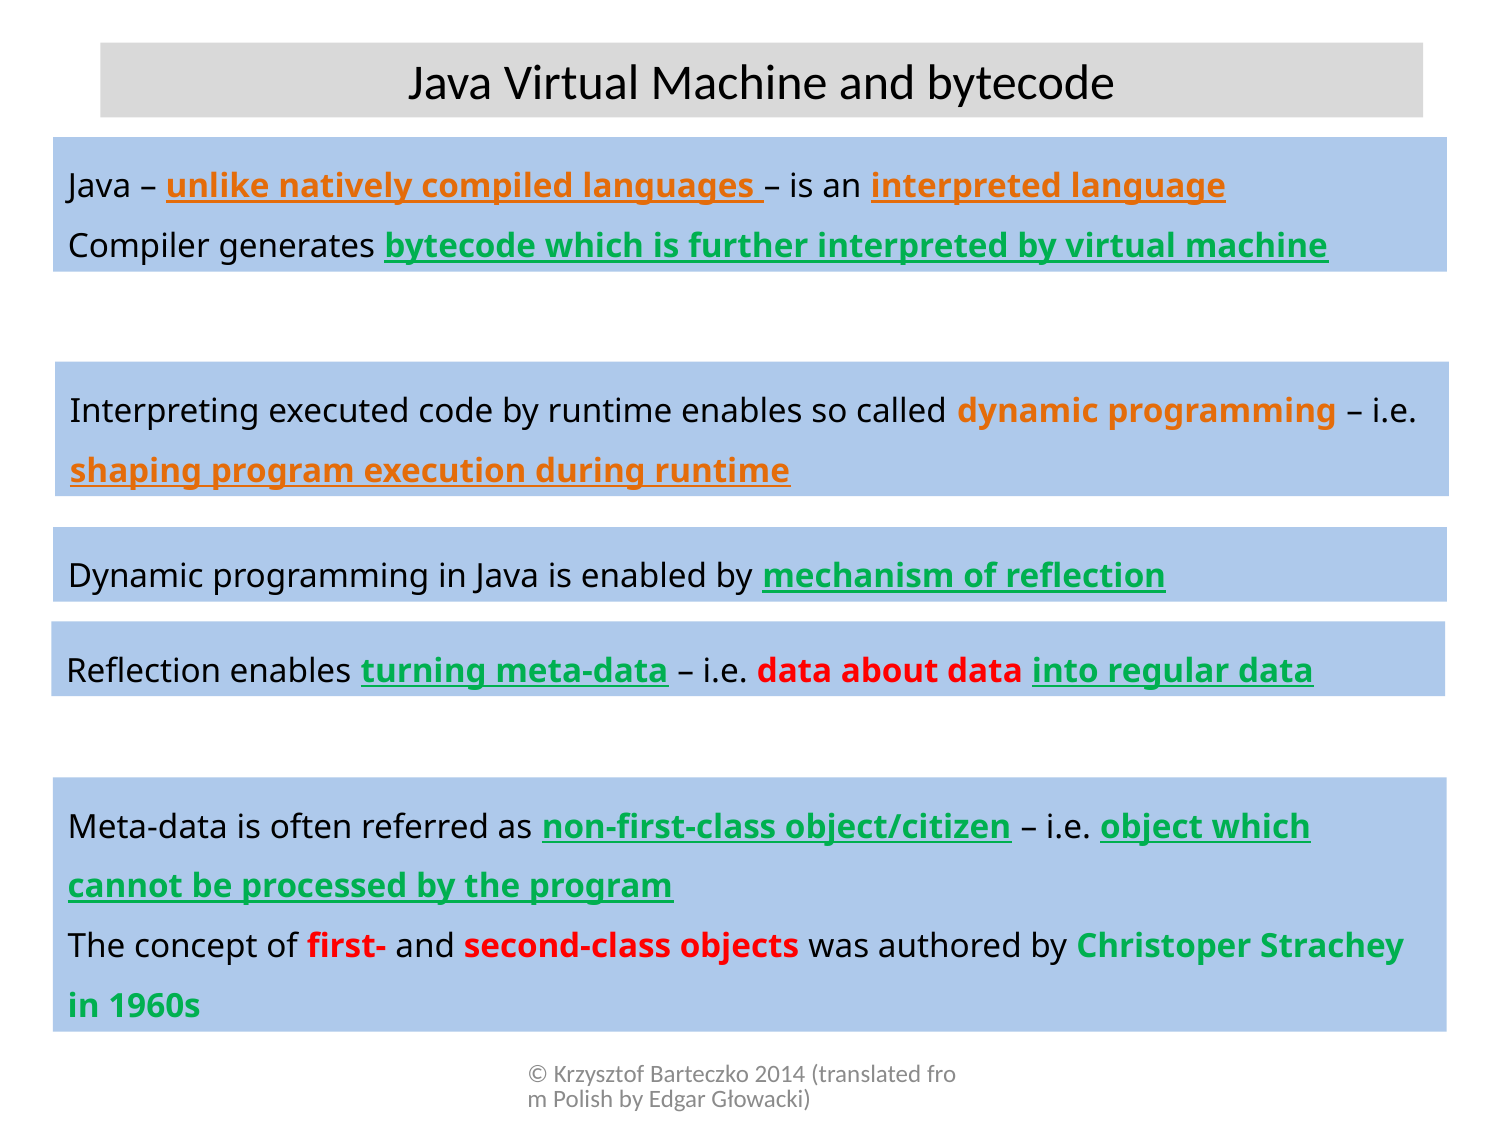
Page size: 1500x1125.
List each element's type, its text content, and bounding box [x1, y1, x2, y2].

text_box Java – unlike natively compiled languages – is an interpreted language Compiler generates bytecode which is further interpreted by virtual machine [53, 137, 1447, 272]
footer © Krzysztof Barteczko 2014 (translated from Polish by Edgar Głowacki) [512, 1042, 988, 1103]
text_box Dynamic programming in Java is enabled by mechanism of reflection [53, 527, 1447, 602]
text_box Java Virtual Machine and bytecode [100, 42, 1424, 118]
text_box Interpreting executed code by runtime enables so called dynamic programming – i.e. shaping program execution during runtime [55, 361, 1449, 497]
text_box Reflection enables turning meta-data – i.e. data about data into regular data [51, 621, 1446, 697]
text_box Meta-data is often referred as non-first-class object/citizen – i.e. object which cannot be processed by the program The concept of first- and second-class objects was authored by Christoper Strachey in 1960s [52, 777, 1447, 1032]
